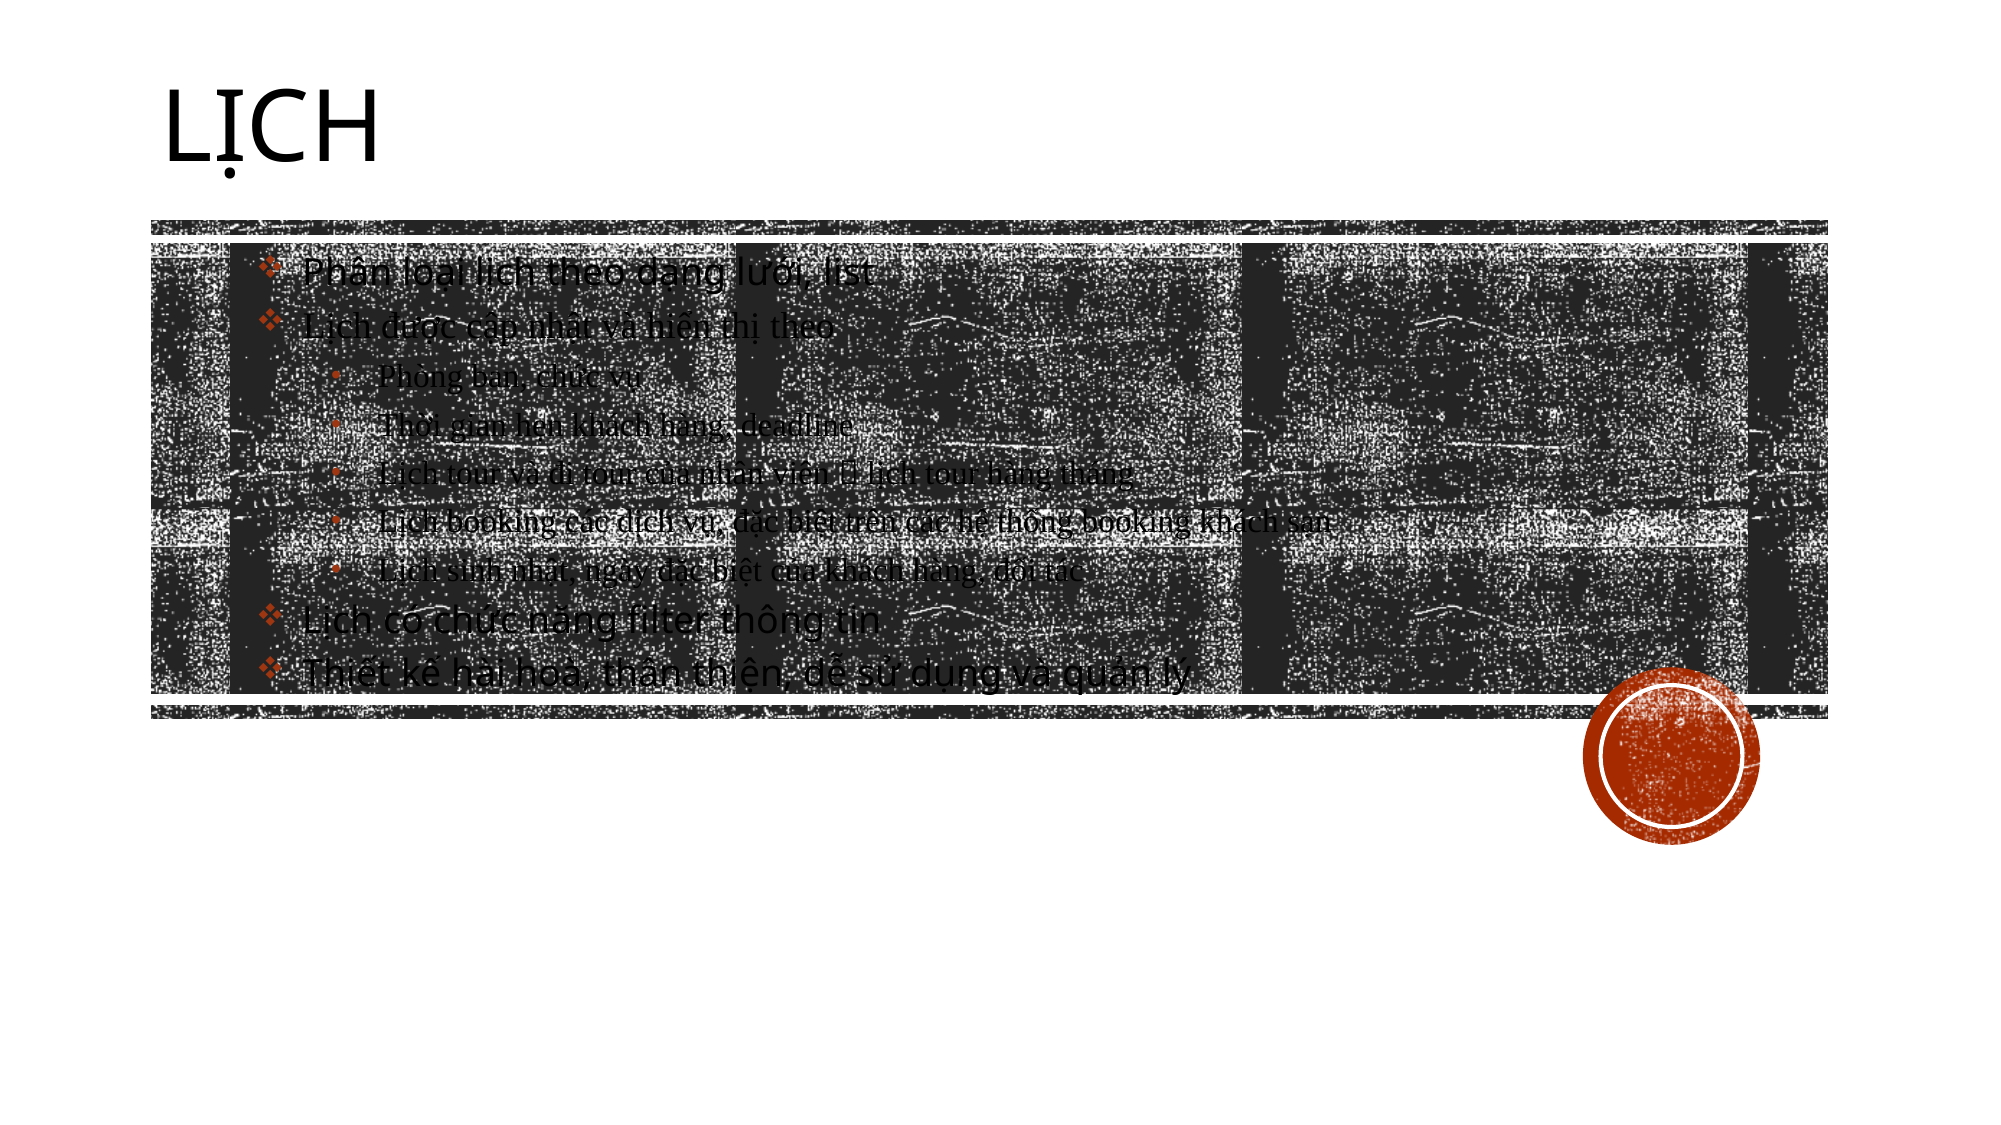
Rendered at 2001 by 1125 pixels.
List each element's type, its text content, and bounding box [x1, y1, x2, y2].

text_box Phân loại lịch theo dạng lưới, list Lịch được cập nhật và hiển thị theo Phòng ban, chức vụ Thời gian hẹn khách hàng, deadline Lịch tour và đi tour của nhân viên  lịch tour hàng tháng Lịch booking các dịch vụ, đặc biệt trên các hệ thống booking khách sạn Lịch sinh nhật, ngày đặc biệt của khách hàng, đối tác Lịch có chức năng filter thông tin Thiết kế hài hoà, thân thiện, dễ sử dụng và quản lý [166, 245, 1364, 1125]
title LỊCH [145, 67, 1925, 198]
